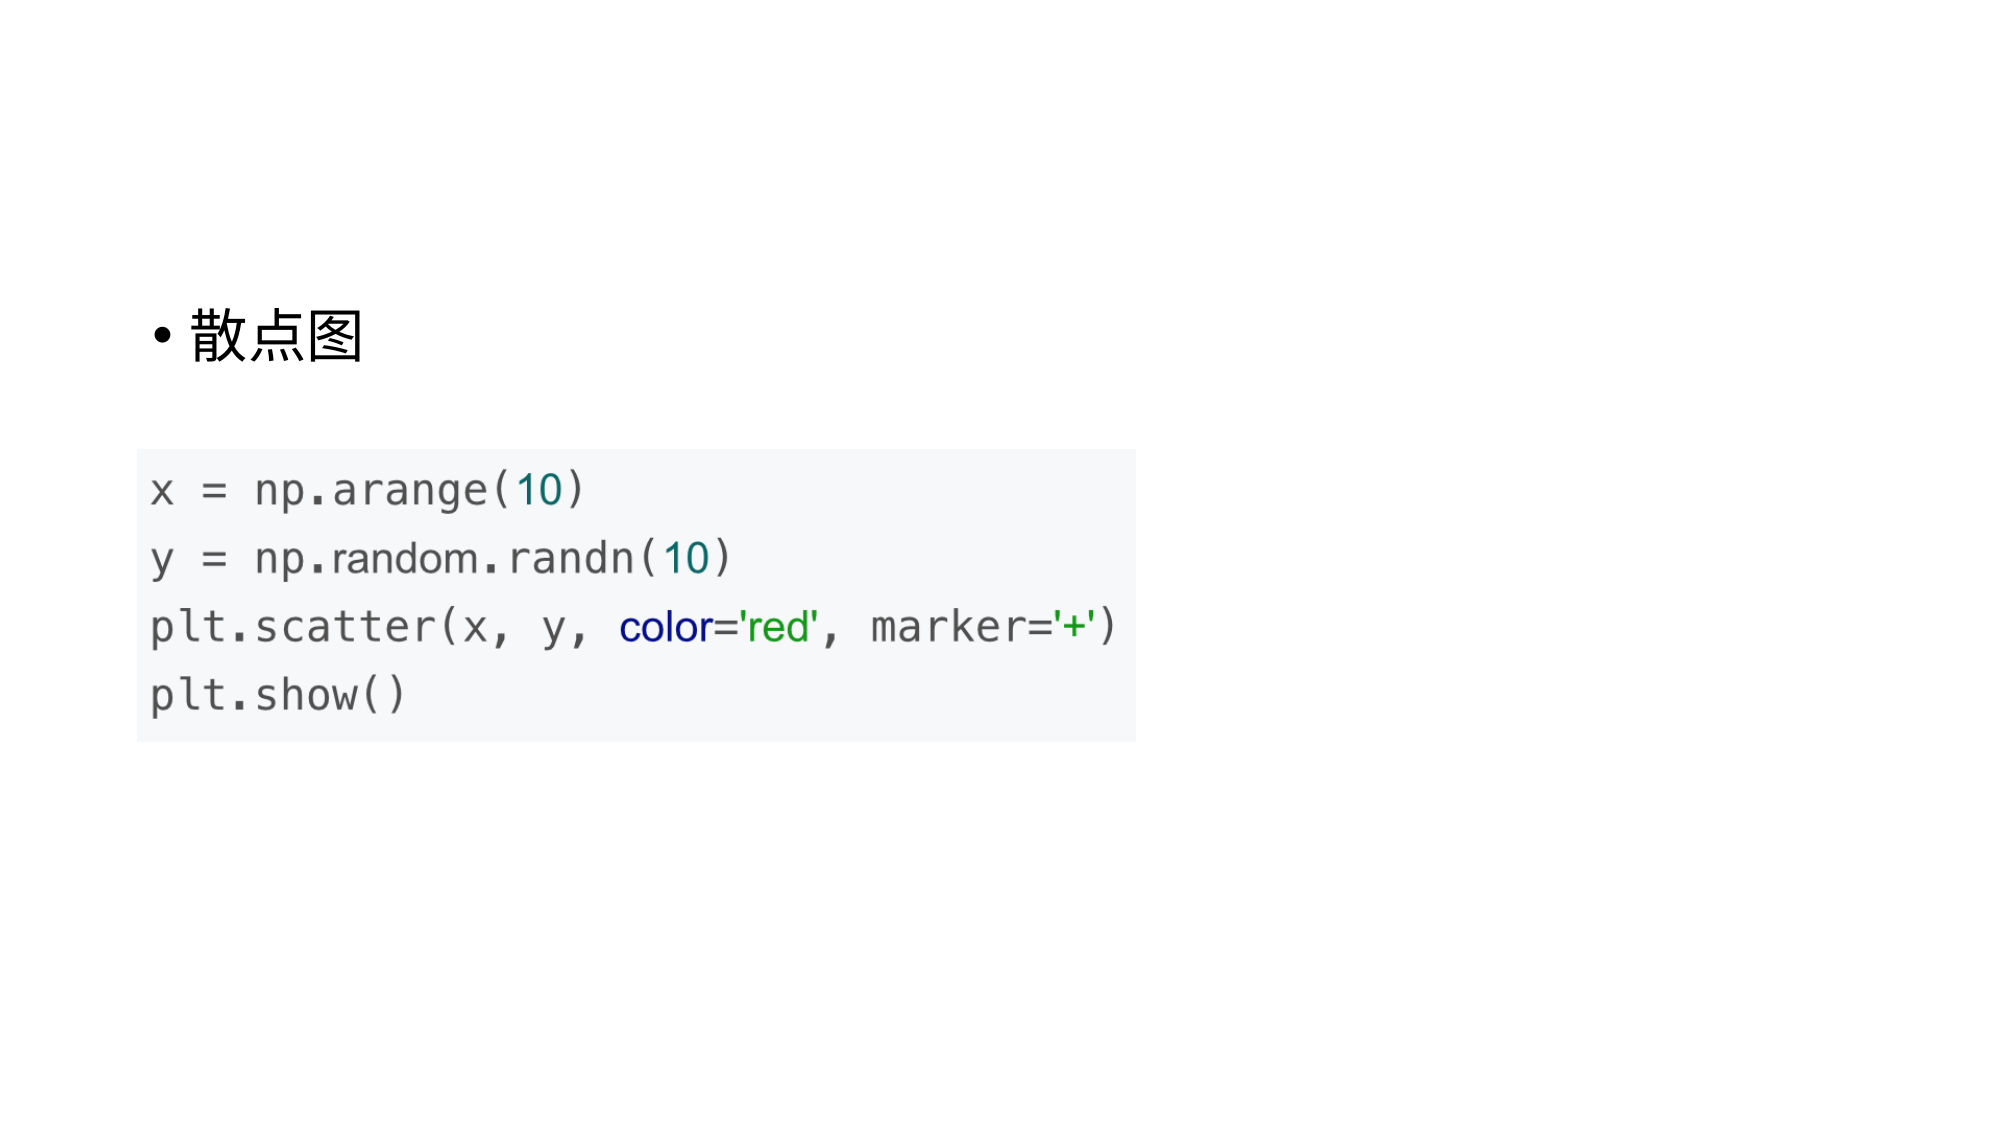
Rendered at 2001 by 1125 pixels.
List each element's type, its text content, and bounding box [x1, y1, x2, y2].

picture [137, 449, 1136, 742]
list 散点图 [137, 299, 1863, 1014]
